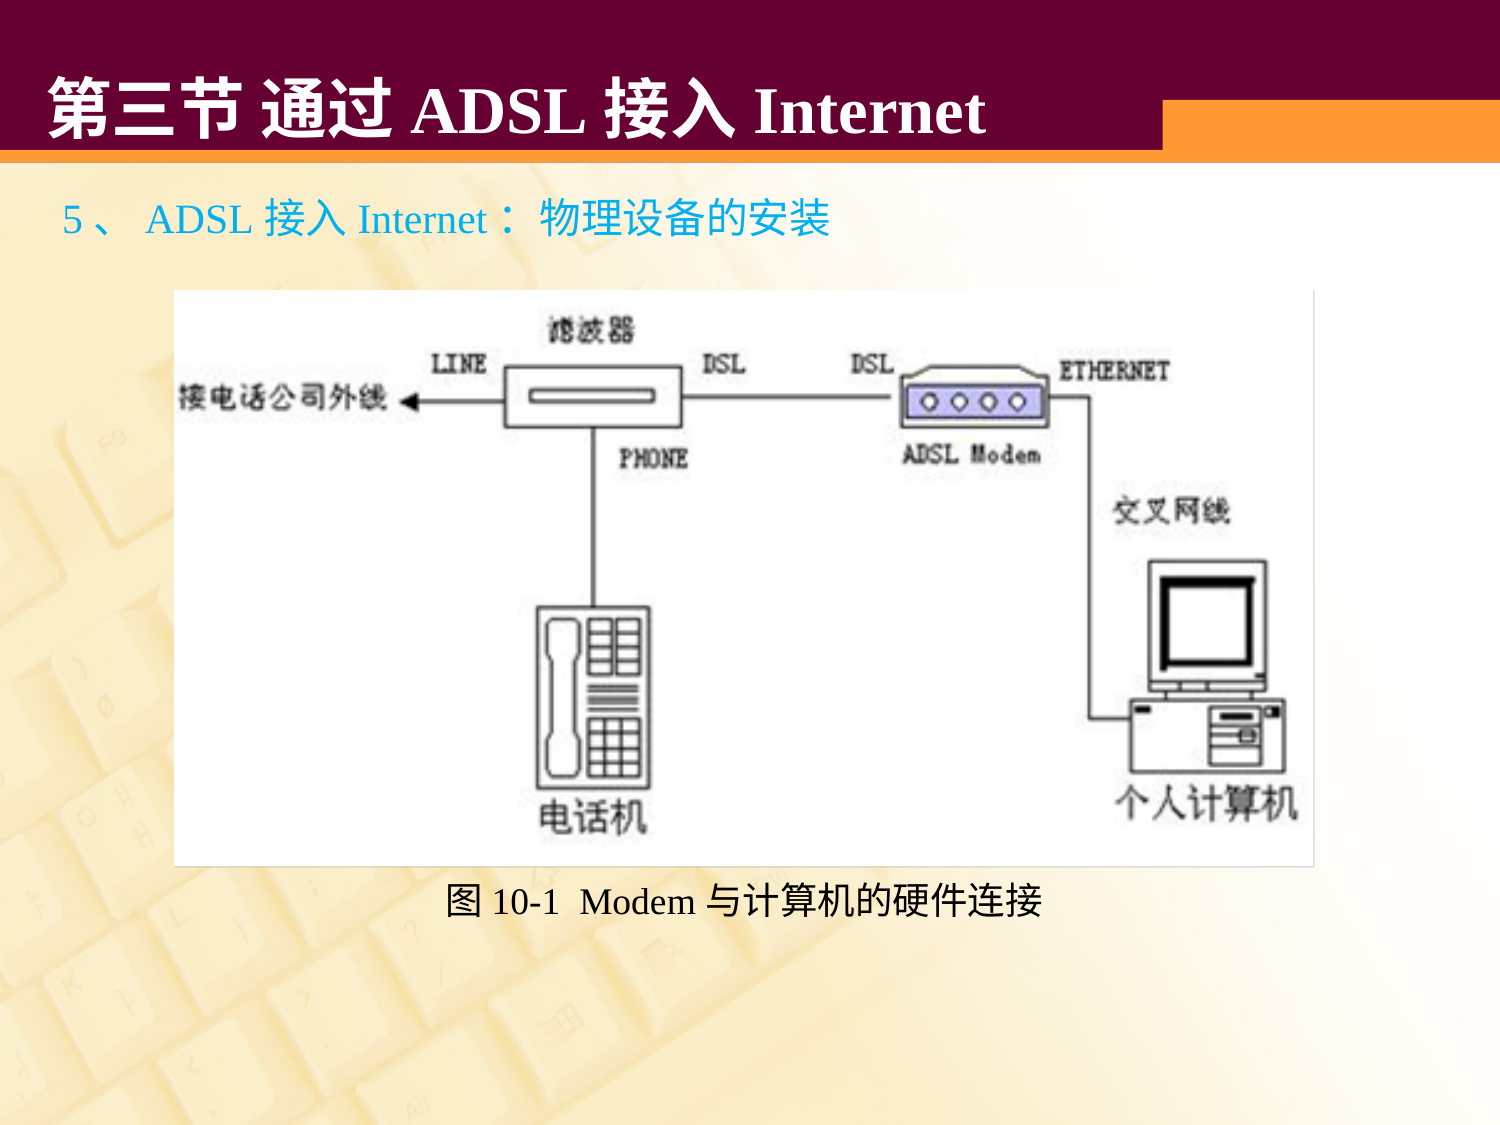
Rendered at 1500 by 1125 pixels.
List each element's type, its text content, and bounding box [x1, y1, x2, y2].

title 第三节 通过ADSL接入Internet [29, 50, 1338, 164]
text_box 图10-1 Modem与计算机的硬件连接 [265, 878, 1223, 930]
picture [0, 163, 1500, 1125]
list 5、ADSL接入Internet：物理设备的安装 [47, 184, 1447, 1106]
